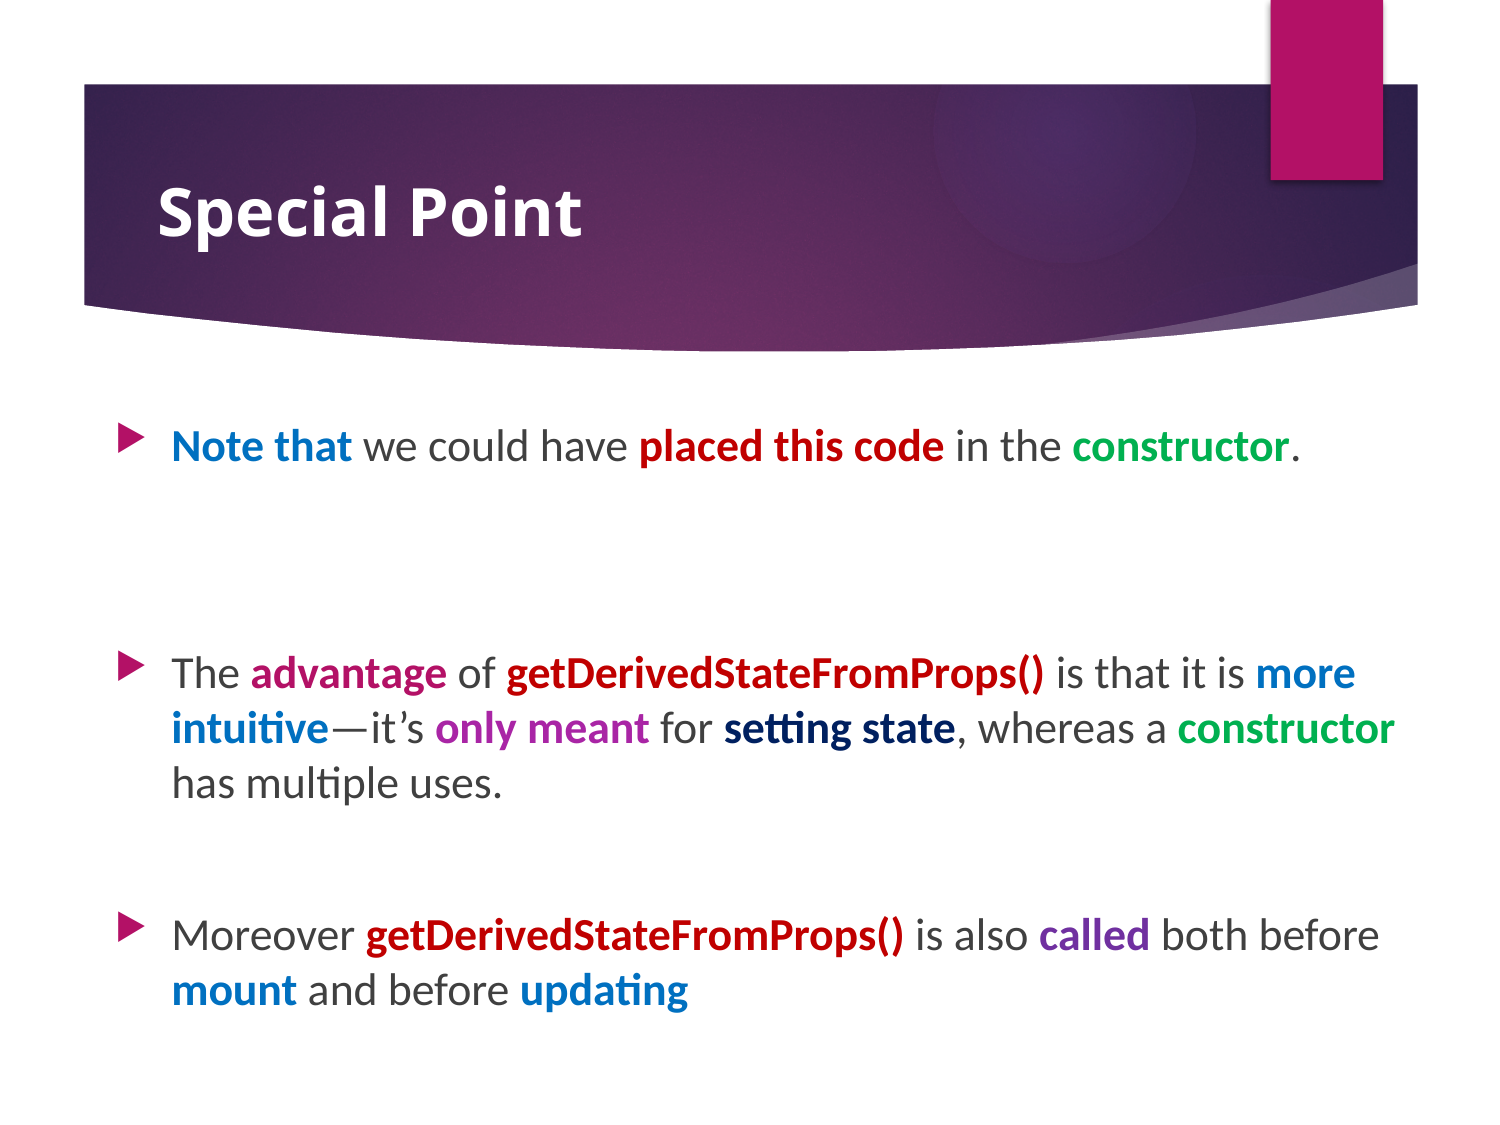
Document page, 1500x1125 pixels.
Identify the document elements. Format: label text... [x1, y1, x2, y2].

text_box Special Point [142, 152, 1183, 269]
title [46, 23, 1447, 186]
list Note that we could have placed this code in the constructor. The advantage of getDerivedStateFromProps() is that it is more intuitive—it’s only meant for setting state, whereas a constructor has multiple uses. Moreover getDerivedStateFromProps() is also called both before mount and before updating [99, 408, 1413, 1075]
